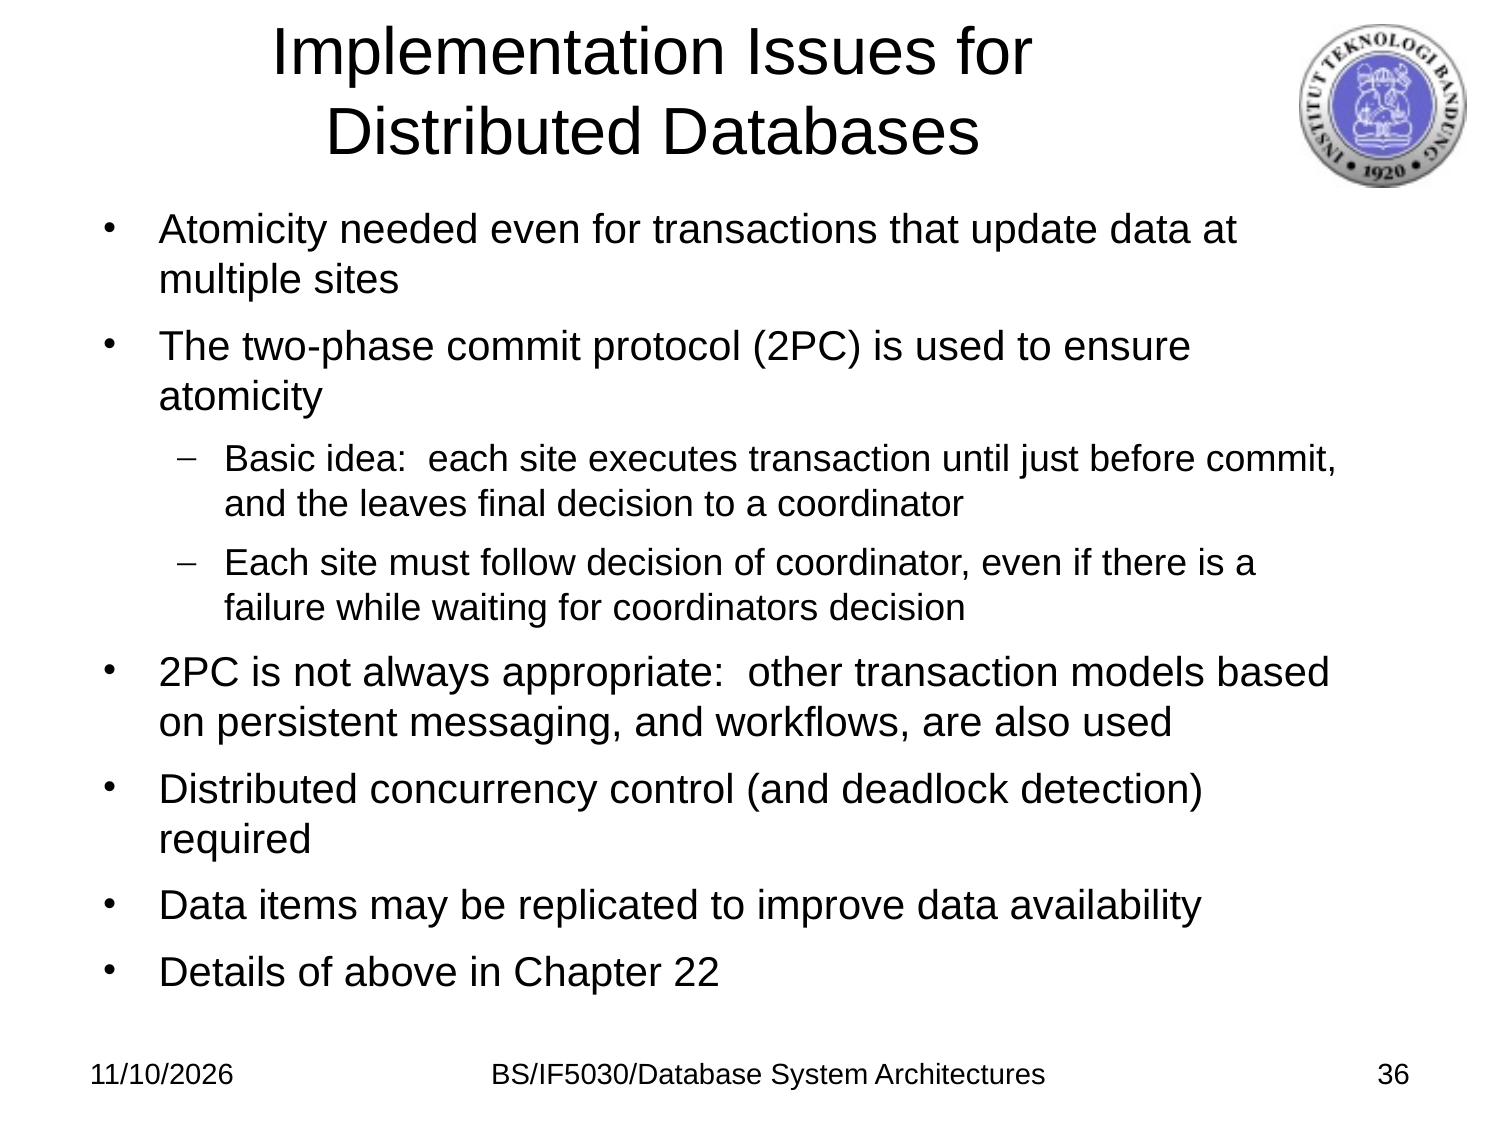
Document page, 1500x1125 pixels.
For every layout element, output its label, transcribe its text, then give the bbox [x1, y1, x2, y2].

list Atomicity needed even for transactions that update data at multiple sites The two-phase commit protocol (2PC) is used to ensure atomicity Basic idea: each site executes transaction until just before commit, and the leaves final decision to a coordinator Each site must follow decision of coordinator, even if there is a failure while waiting for coordinators decision 2PC is not always appropriate: other transaction models based on persistent messaging, and workflows, are also used Distributed concurrency control (and deadlock detection) required Data items may be replicated to improve data availability Details of above in Chapter 22 [87, 194, 1371, 1047]
footer BS/IF5030/Database System Architectures [362, 1047, 1176, 1125]
title Implementation Issues for Distributed Databases [0, 37, 1326, 138]
slide_number 36 [1176, 1047, 1425, 1125]
picture [1299, 24, 1467, 188]
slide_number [74, 1047, 362, 1125]
